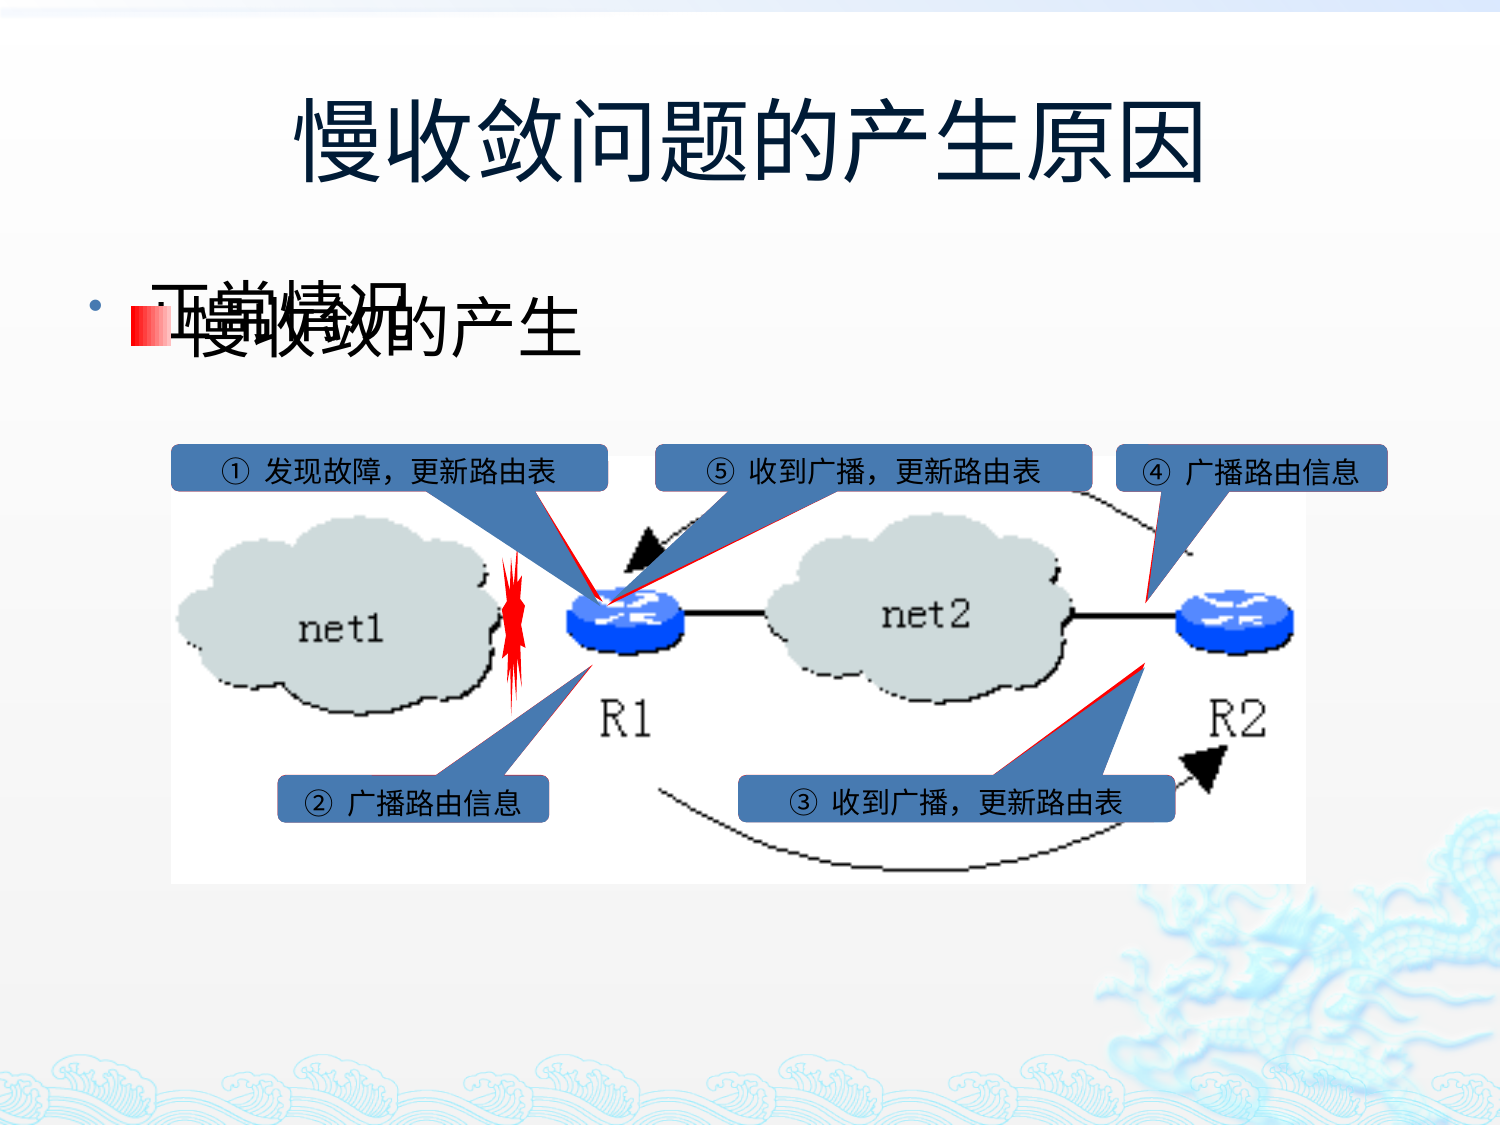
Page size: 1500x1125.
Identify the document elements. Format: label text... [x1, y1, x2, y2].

text_box ⑤ 收到广播，更新路由表 [655, 444, 1093, 455]
text_box 慢收敛的产生 [112, 278, 1388, 1000]
text_box ① 发现故障，更新路由表 [171, 444, 608, 455]
list 正常情况 [75, 262, 1425, 1005]
text_box ④ 广播路由信息 [1116, 444, 1388, 492]
picture [127, 302, 175, 350]
title 慢收敛问题的产生原因 [75, 45, 1425, 233]
picture [170, 455, 1306, 885]
